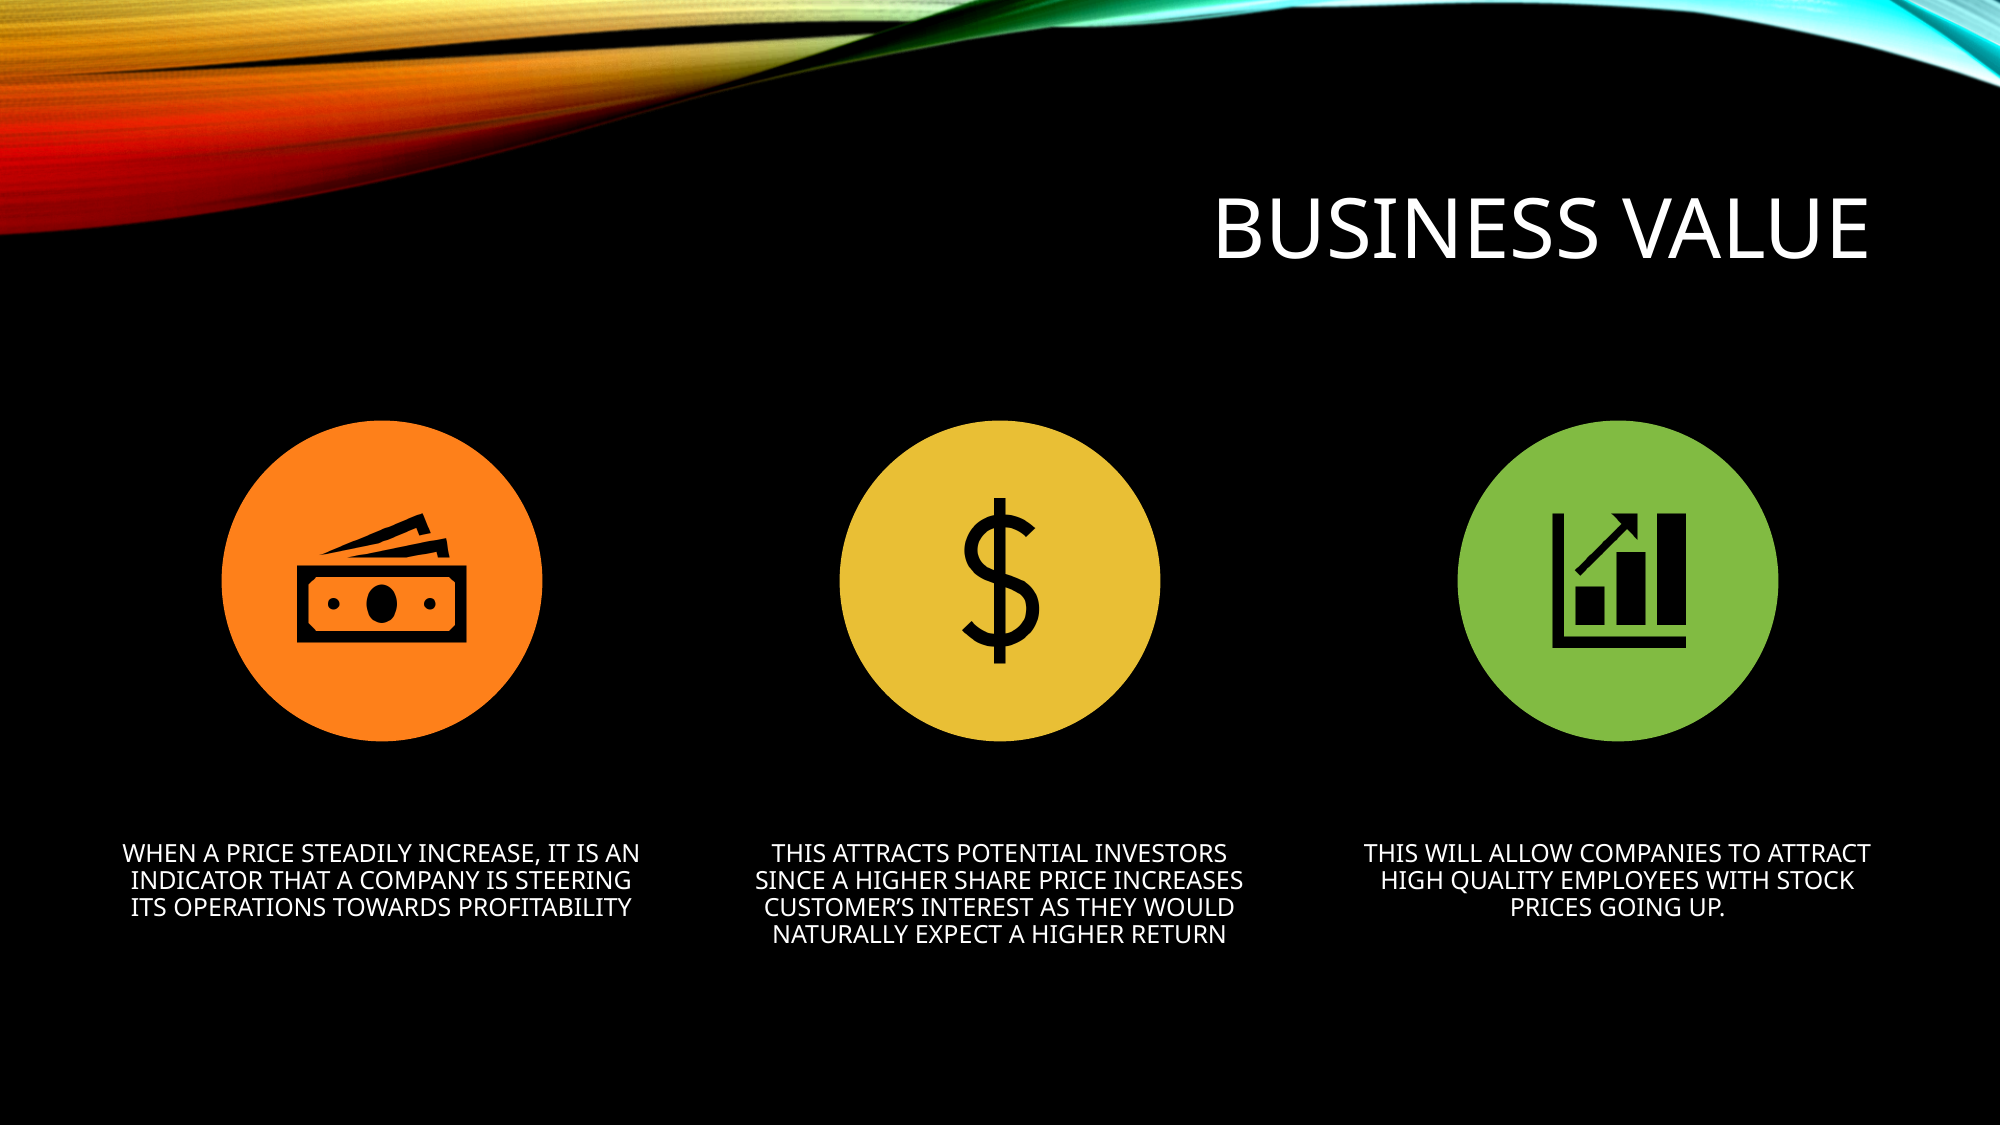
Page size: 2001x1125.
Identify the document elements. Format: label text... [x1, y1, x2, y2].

title Business Value [474, 125, 1888, 338]
picture [0, 0, 2000, 237]
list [112, 400, 1888, 980]
